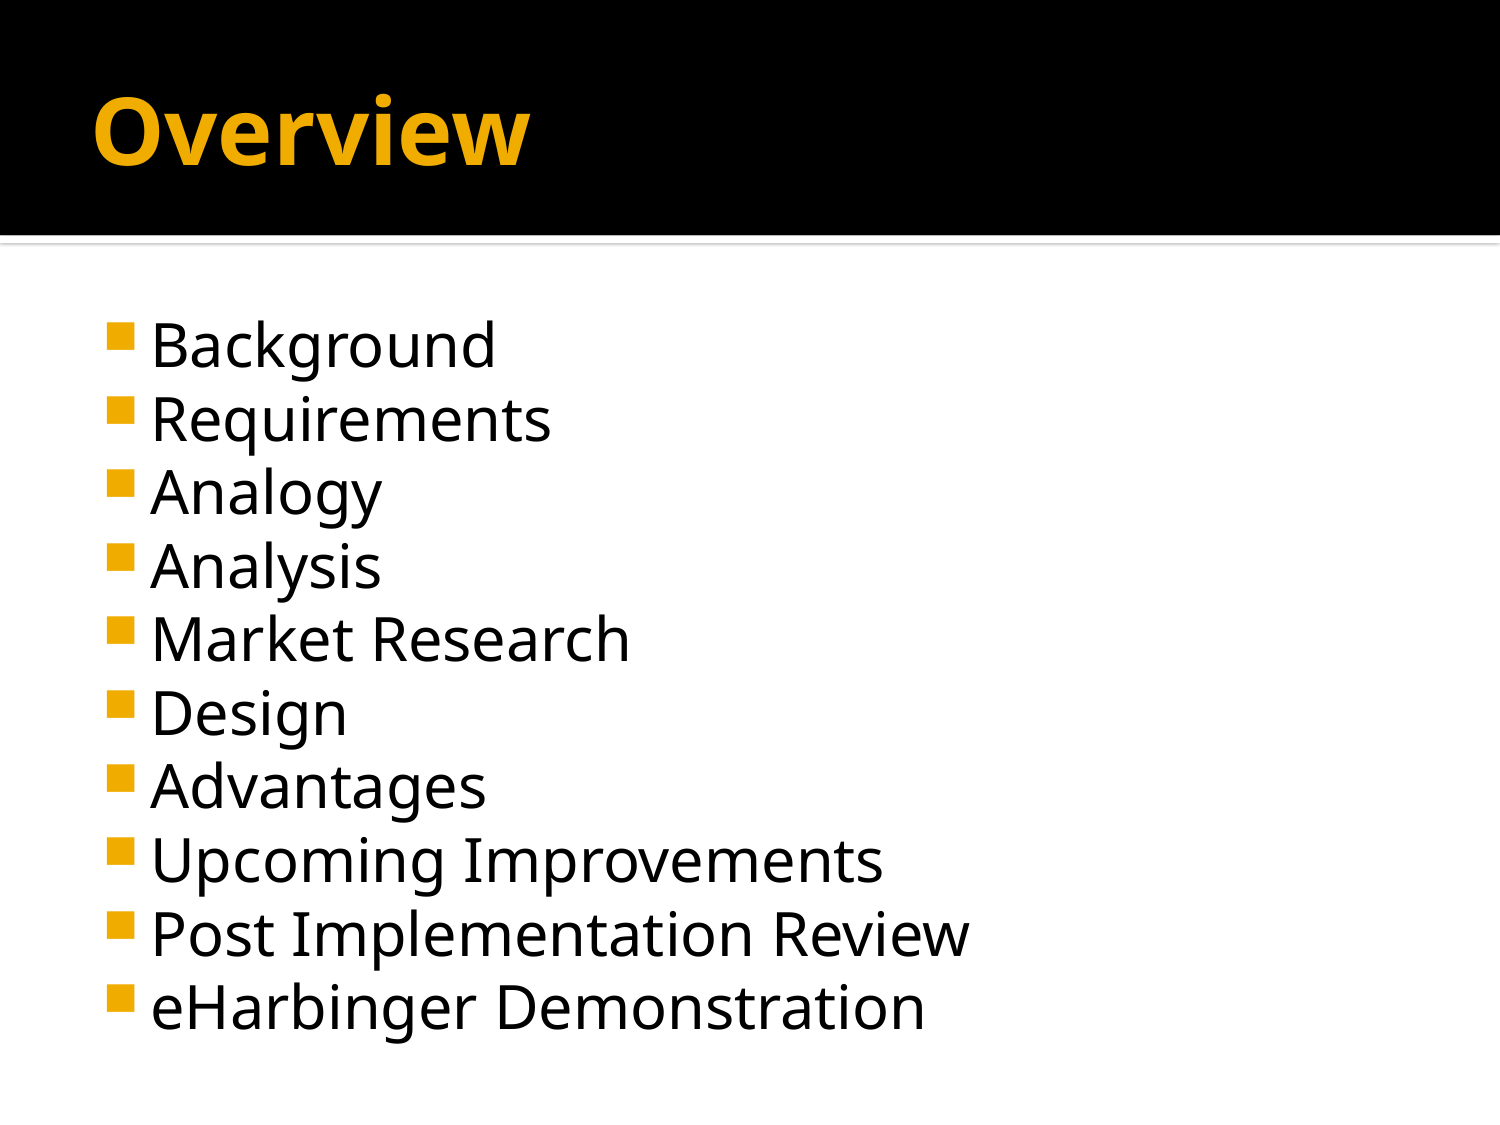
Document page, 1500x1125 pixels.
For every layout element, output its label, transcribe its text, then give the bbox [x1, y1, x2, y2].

list Background Requirements Analogy Analysis Market Research Design Advantages Upcoming Improvements Post Implementation Review eHarbinger Demonstration [75, 291, 1425, 1050]
title Overview [75, 25, 1425, 231]
